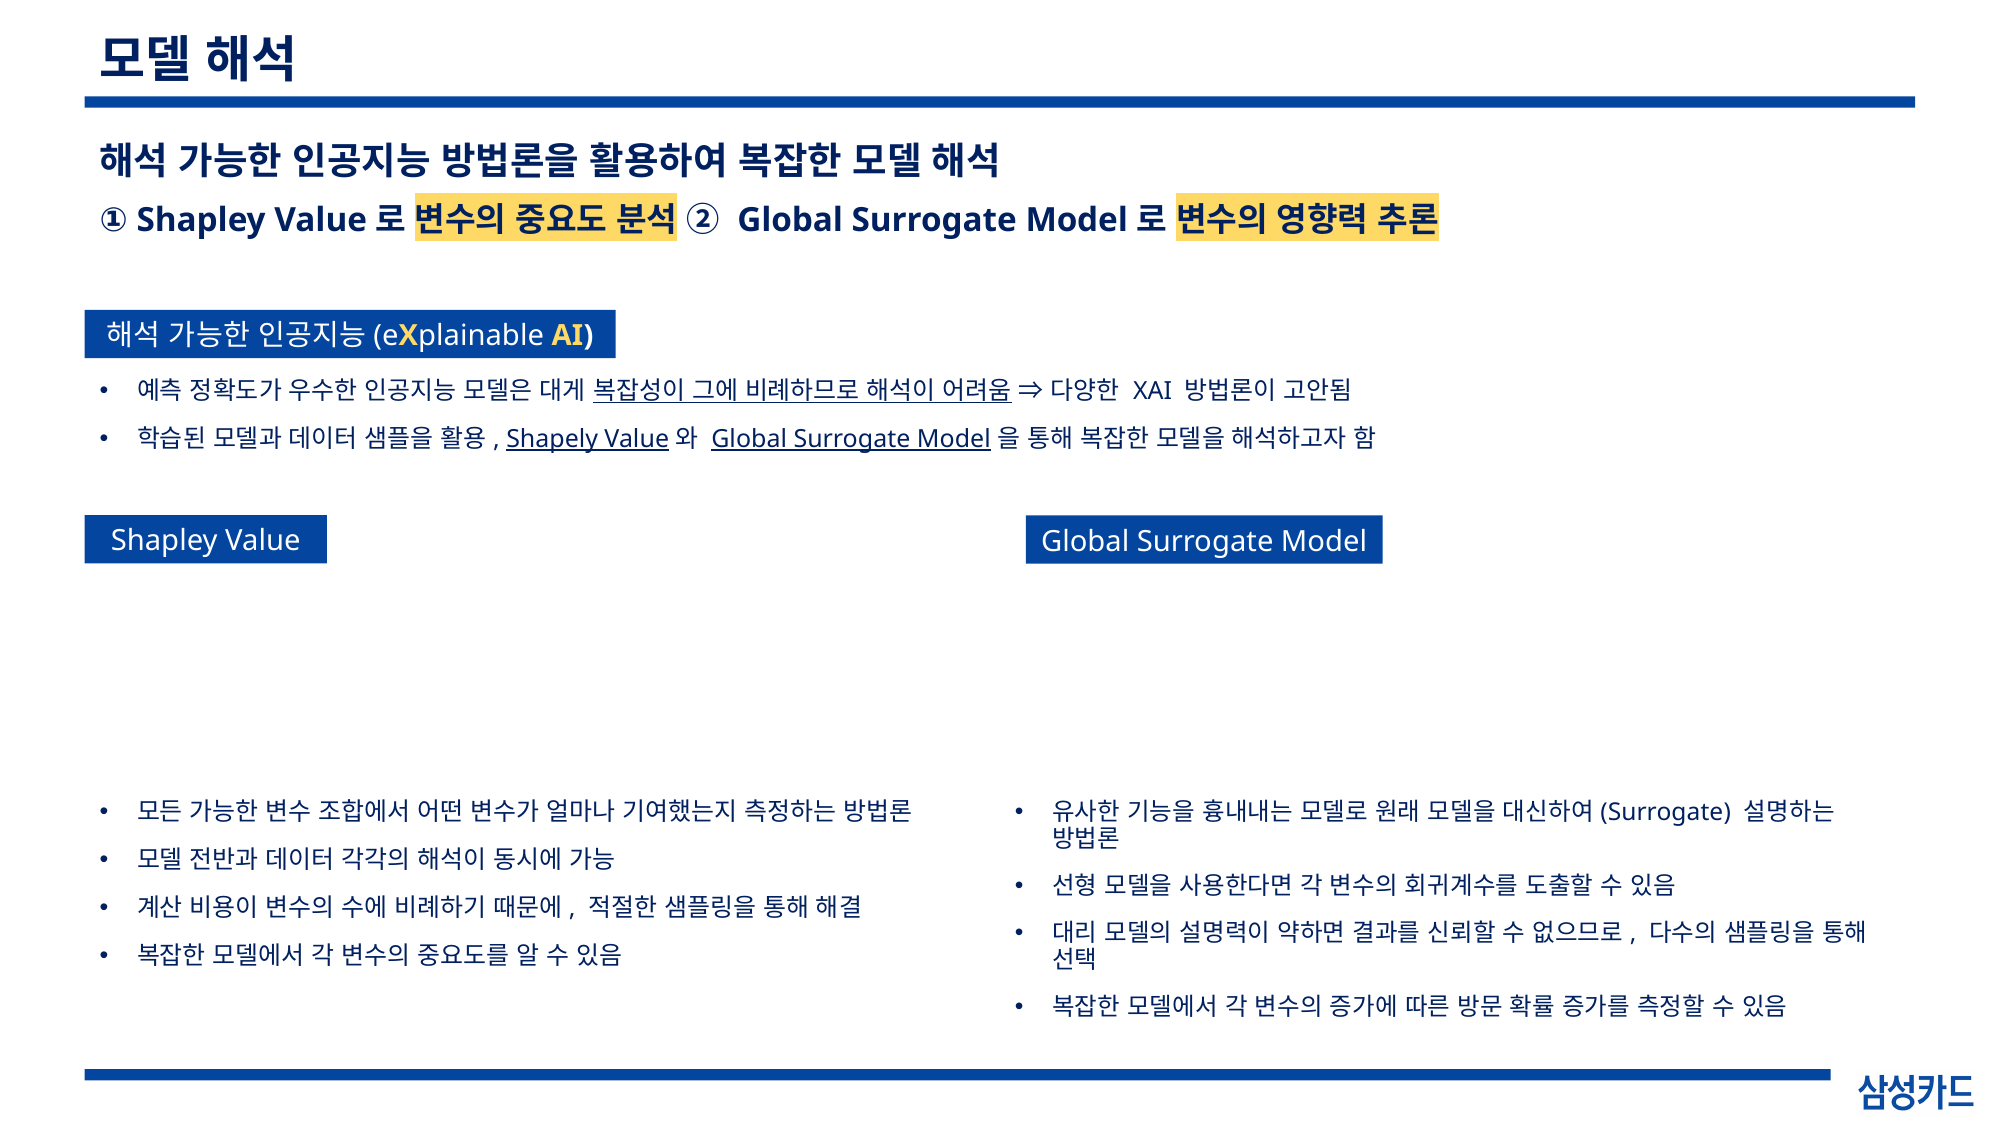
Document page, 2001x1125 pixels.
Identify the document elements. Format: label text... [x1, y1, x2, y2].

text_box 해석 가능한 인공지능 방법론을 활용하여 복잡한 모델 해석 ① Shapley Value로 변수의 중요도 분석 ② Global Surrogate Model로 변수의 영향력 추론 [84, 134, 1916, 306]
text_box Global Surrogate Model [1025, 514, 1384, 565]
list 예측 정확도가 우수한 인공지능 모델은 대게 복잡성이 그에 비례하므로 해석이 어려움 ⇒ 다양한 XAI 방법론이 고안됨 학습된 모델과 데이터 샘플을 활용, Shapely Value와 Global Surrogate Model을 통해 복잡한 모델을 해석하고자 함 [84, 370, 1916, 516]
text_box 모든 가능한 변수 조합에서 어떤 변수가 얼마나 기여했는지 측정하는 방법론 모델 전반과 데이터 각각의 해석이 동시에 가능 계산 비용이 변수의 수에 비례하기 때문에, 적절한 샘플링을 통해 해결 복잡한 모델에서 각 변수의 중요도를 알 수 있음 [84, 791, 999, 1029]
text_box 해석 가능한 인공지능(eXplainable AI) [84, 309, 617, 359]
text_box 유사한 기능을 흉내내는 모델로 원래 모델을 대신하여(Surrogate) 설명하는 방법론 선형 모델을 사용한다면 각 변수의 회귀계수를 도출할 수 있음 대리 모델의 설명력이 약하면 결과를 신뢰할 수 없으므로, 다수의 샘플링을 통해 선택 복잡한 모델에서 각 변수의 증가에 따른 방문 확률 증가를 측정할 수 있음 [999, 791, 1916, 1029]
text_box [84, 1068, 1832, 1082]
text_box [84, 95, 1916, 109]
picture [1855, 1069, 1976, 1116]
text_box Shapley Value [84, 514, 328, 564]
title 모델 해석 [84, 25, 1916, 95]
